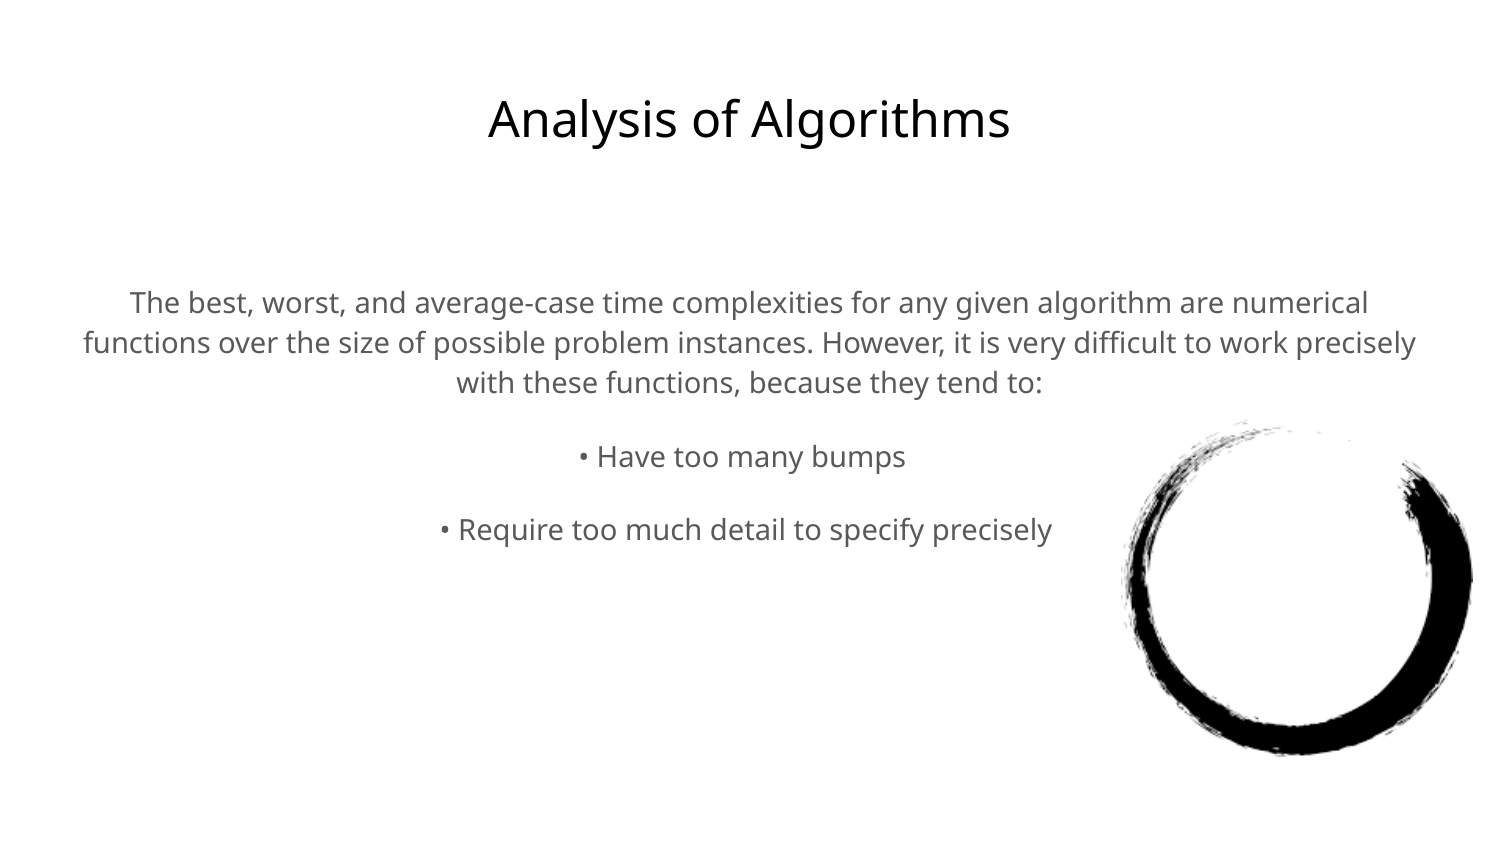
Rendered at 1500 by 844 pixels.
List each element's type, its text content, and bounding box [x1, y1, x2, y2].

picture [1121, 412, 1474, 765]
list The best, worst, and average-case time complexities for any given algorithm are numerical functions over the size of possible problem instances. However, it is very difficult to work precisely with these functions, because they tend to: • Have too many bumps • Require too much detail to specify precisely [51, 264, 1449, 655]
title Analysis of Algorithms [51, 72, 1449, 167]
